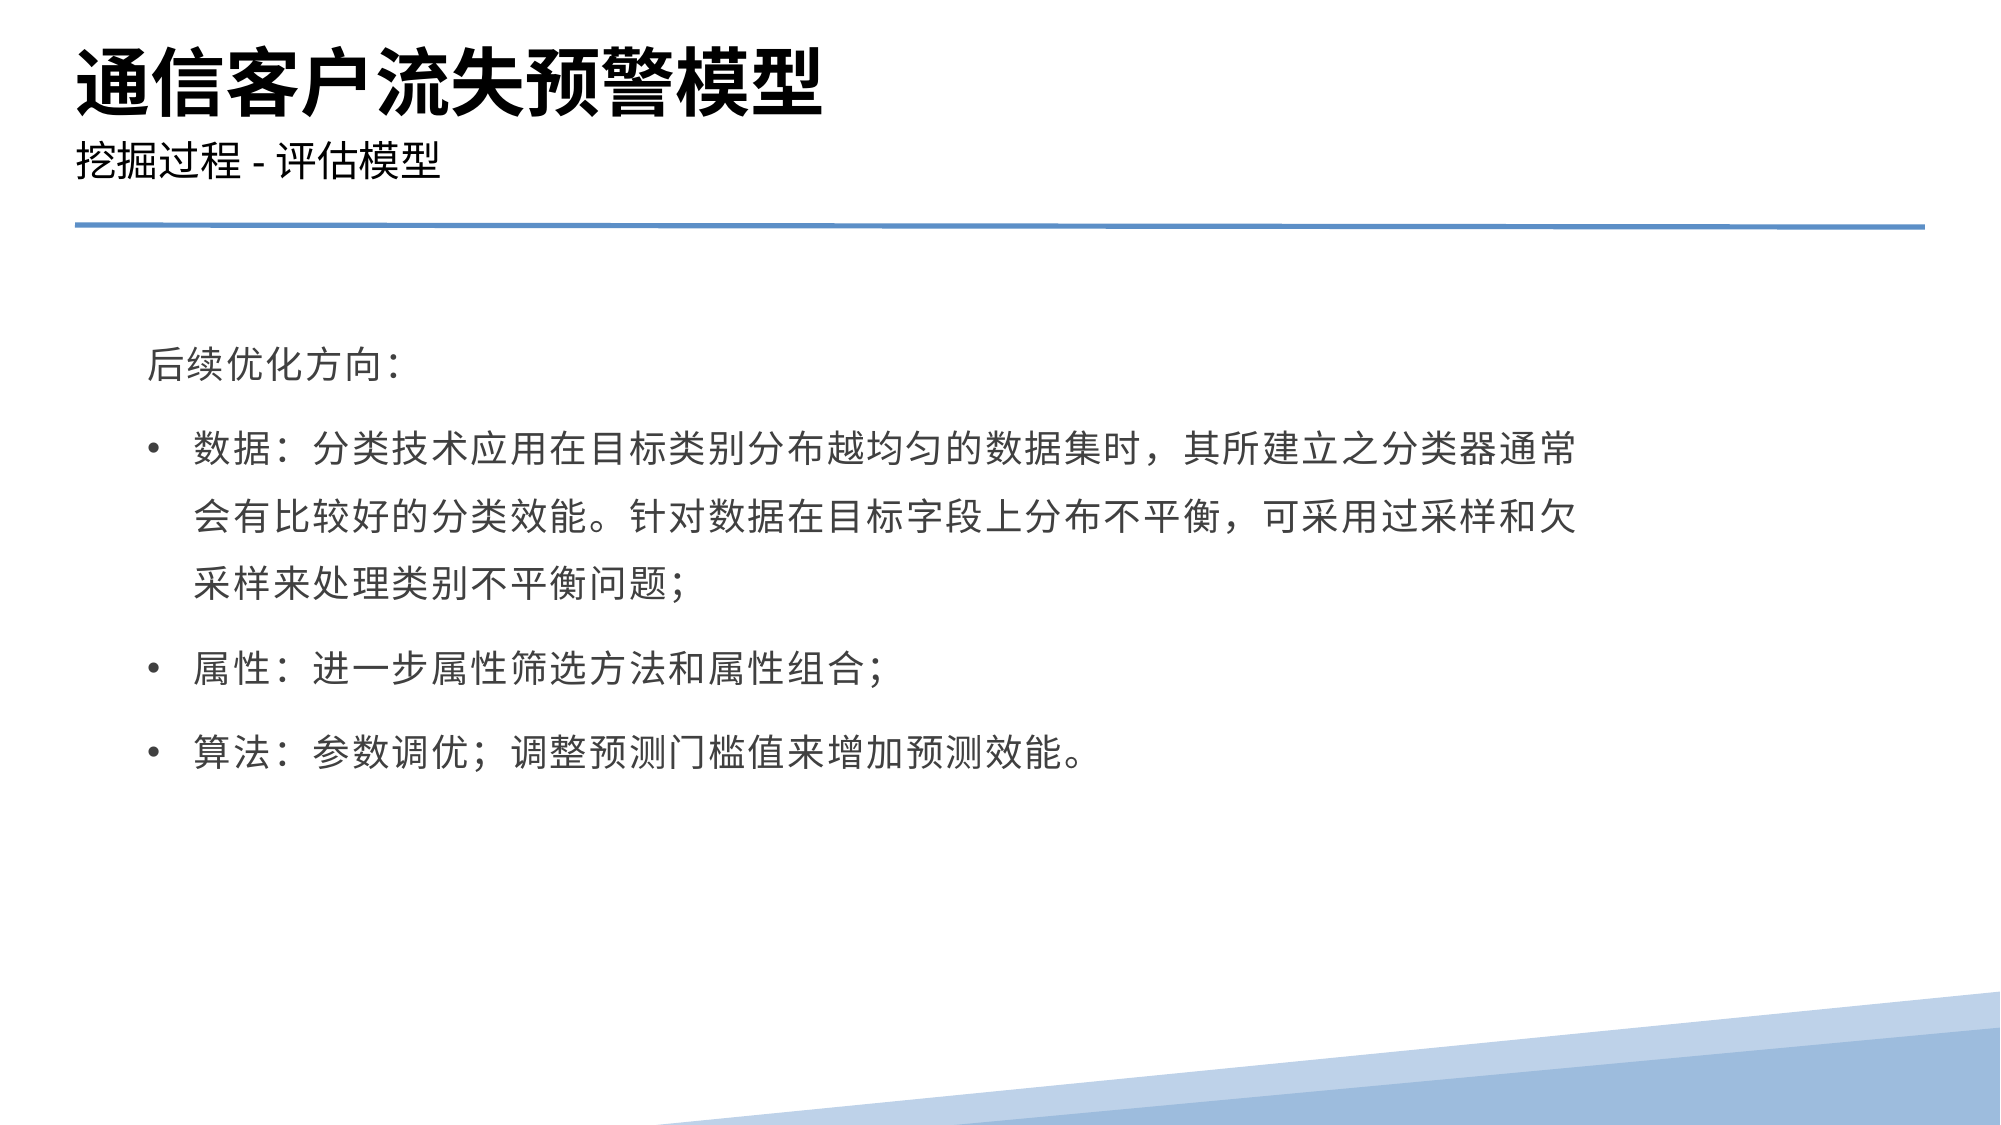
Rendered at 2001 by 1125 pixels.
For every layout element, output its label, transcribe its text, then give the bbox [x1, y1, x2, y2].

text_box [74, 224, 1925, 228]
text_box 后续优化方向： 数据：分类技术应用在目标类别分布越均匀的数据集时，其所建立之分类器通常会有比较好的分类效能。针对数据在目标字段上分布不平衡，可采用过采样和欠采样来处理类别不平衡问题； 属性：进一步属性筛选方法和属性组合； 算法：参数调优；调整预测门槛值来增加预测效能。 [136, 252, 1628, 841]
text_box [656, 991, 2000, 1125]
text_box 挖掘过程-评估模型 [75, 124, 1925, 200]
text_box 通信客户流失预警模型 [75, 24, 1925, 124]
